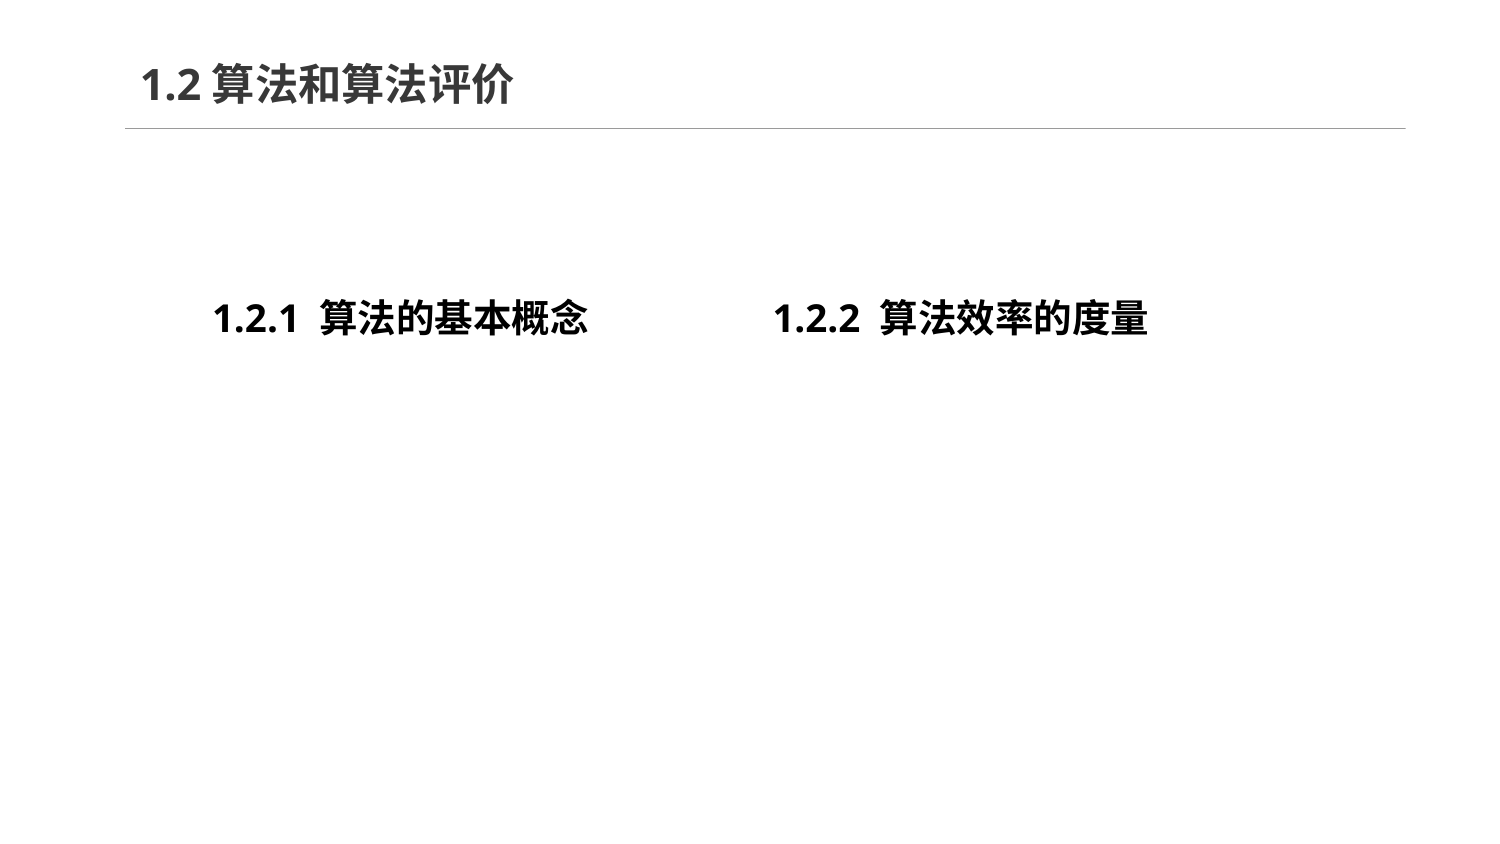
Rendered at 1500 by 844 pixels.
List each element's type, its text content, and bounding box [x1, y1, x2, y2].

text_box 1.2算法和算法评价 [125, 37, 1406, 129]
picture [146, 213, 1369, 761]
